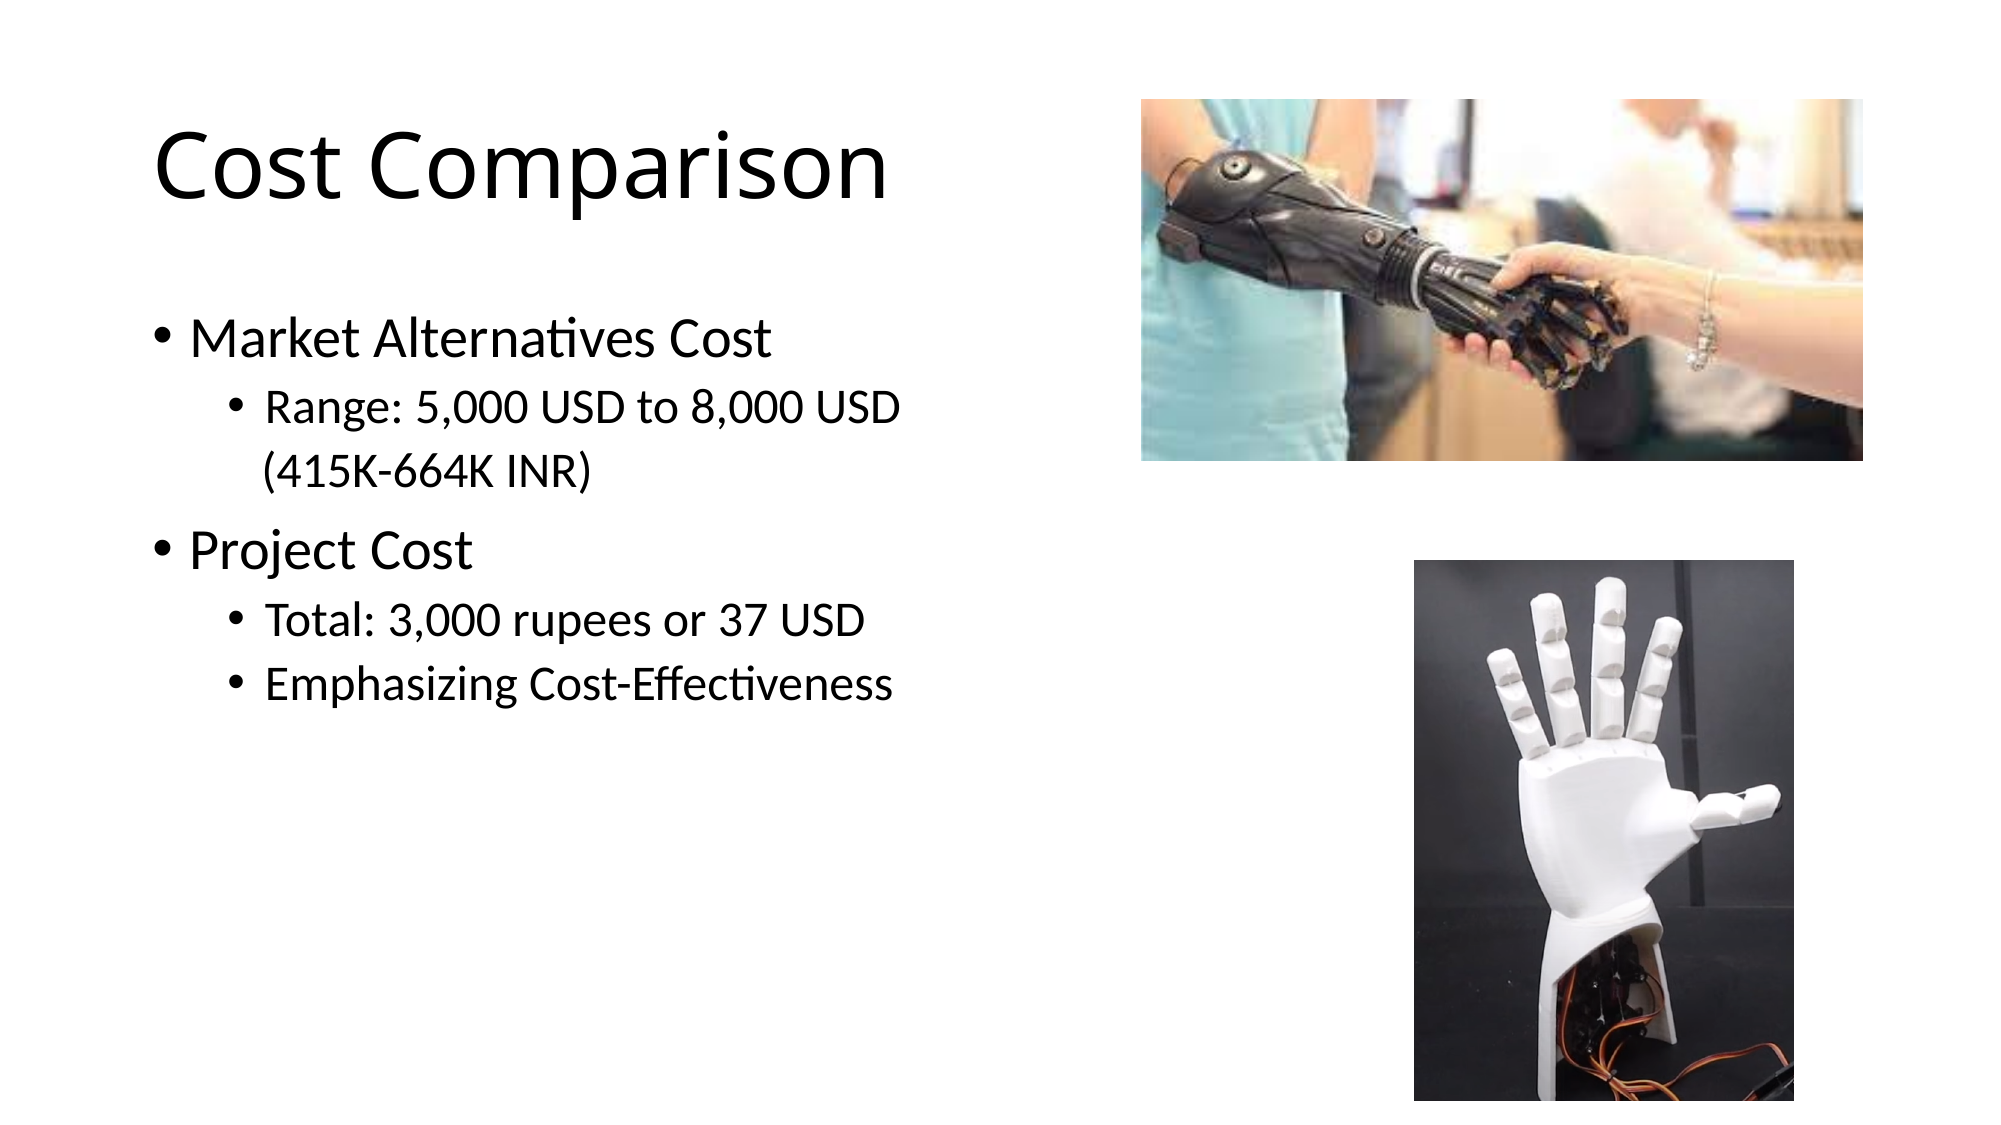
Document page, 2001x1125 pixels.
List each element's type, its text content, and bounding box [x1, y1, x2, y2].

picture [1414, 560, 1794, 1101]
title Cost Comparison [137, 59, 1863, 278]
picture [1141, 99, 1863, 461]
list Market Alternatives Cost Range: 5,000 USD to 8,000 USD (415K-664K INR) Project Cost Total: 3,000 rupees or 37 USD Emphasizing Cost-Effectiveness [137, 299, 1863, 1014]
